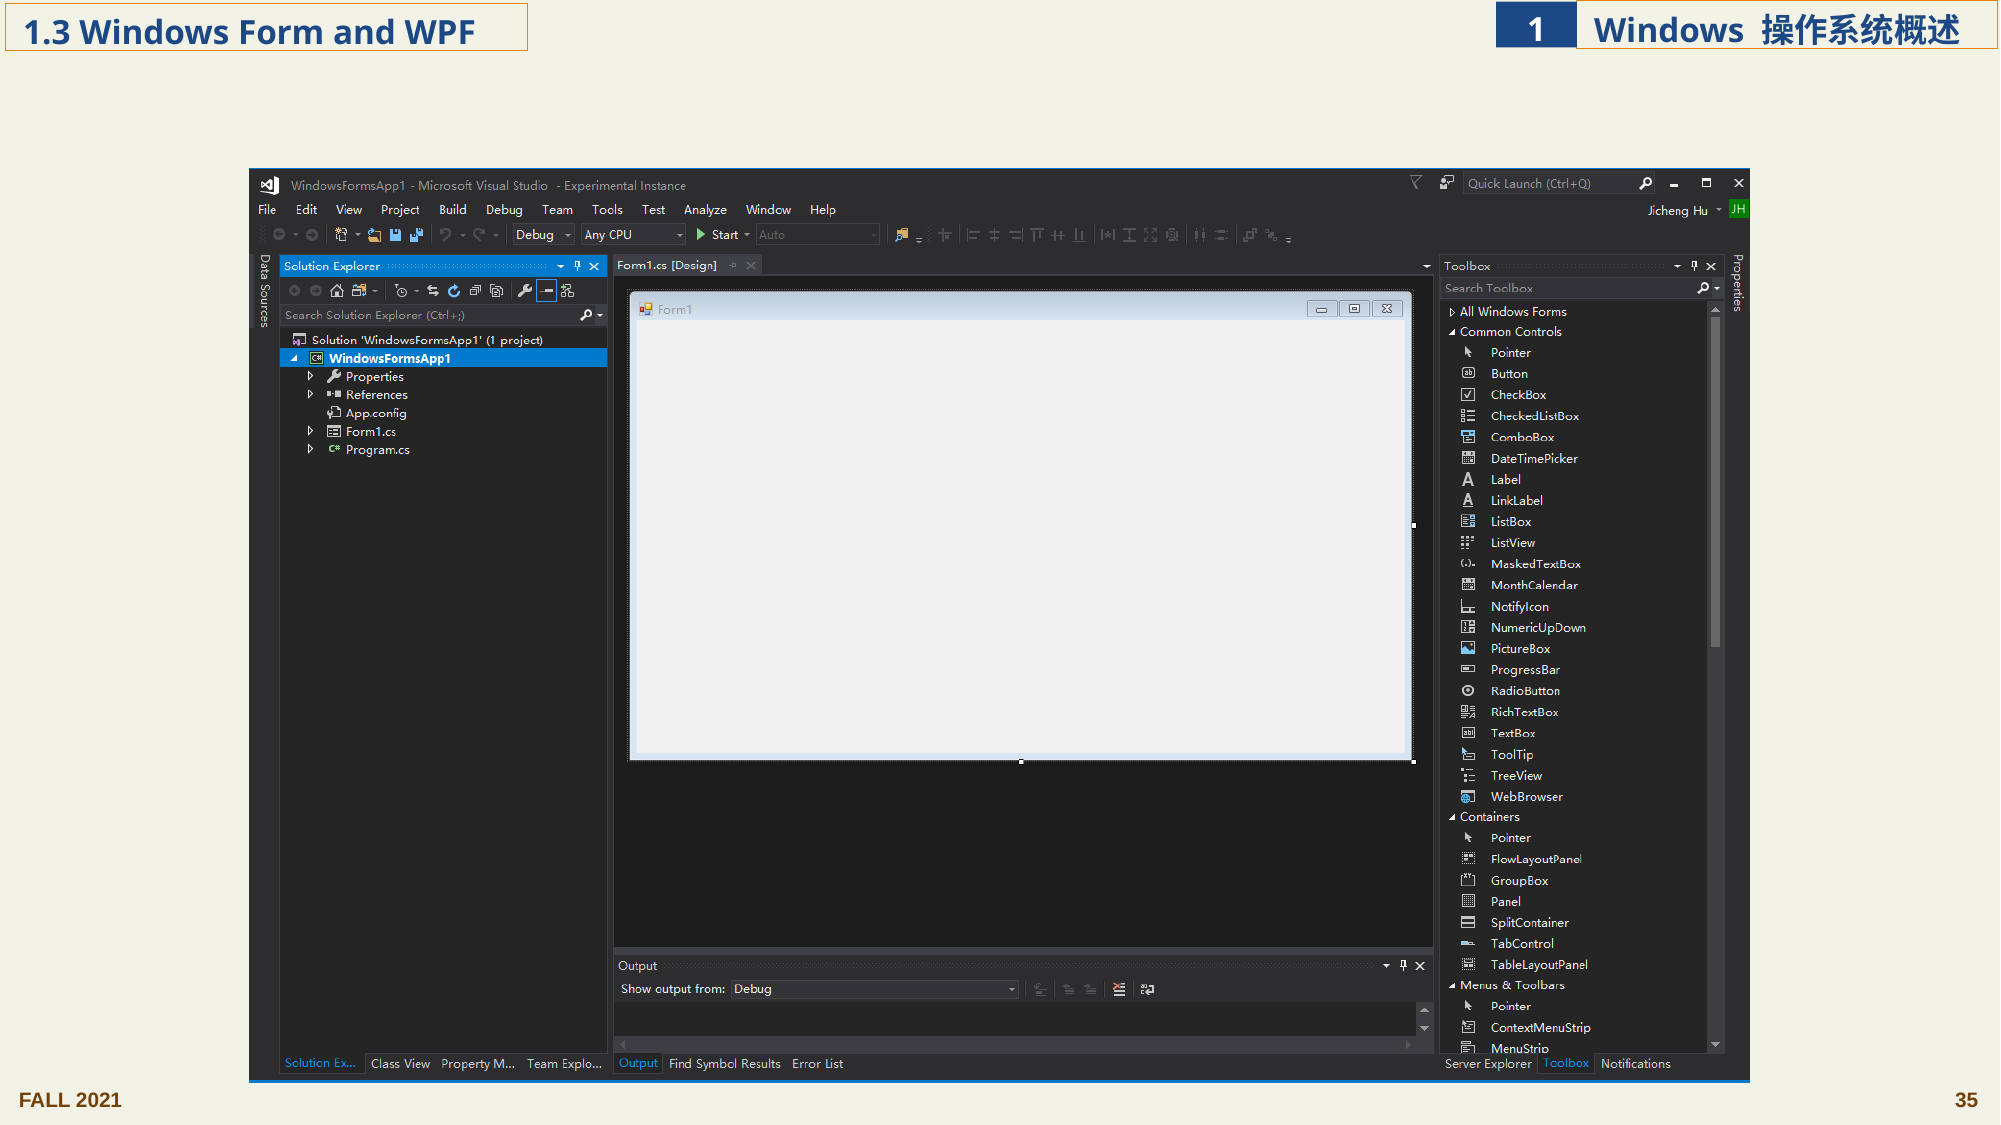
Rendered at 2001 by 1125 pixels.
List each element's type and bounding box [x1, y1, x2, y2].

picture [249, 168, 1751, 1083]
